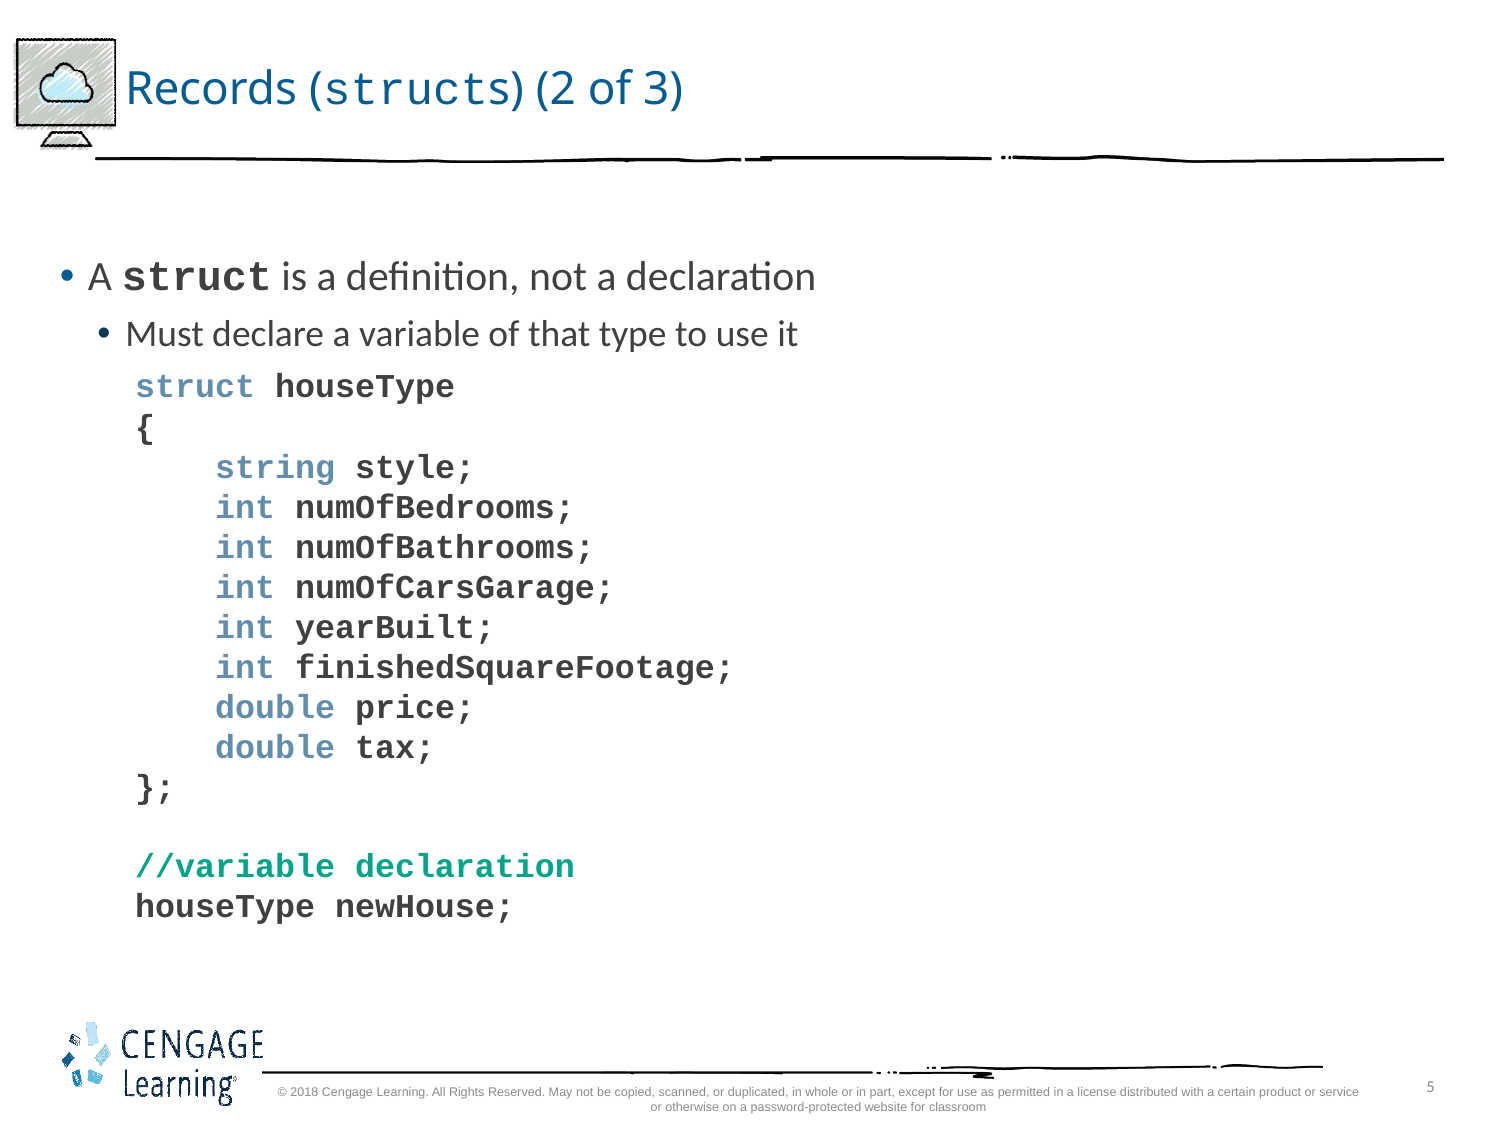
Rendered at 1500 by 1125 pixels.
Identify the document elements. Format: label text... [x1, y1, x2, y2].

picture [13, 36, 117, 151]
footer © 2018 Cengage Learning. All Rights Reserved. May not be copied, scanned, or duplicated, in whole or in part, except for use as permitted in a license distributed with a certain product or service or otherwise on a password-protected website for classroom [262, 1079, 1375, 1120]
list A struct is a definition, not a declaration Must declare a variable of that type to use it struct houseType { string style; int numOfBedrooms; int numOfBathrooms; int numOfCarsGarage; int yearBuilt; int finishedSquareFootage; double price; double tax; }; //variable declaration houseType newHouse; [59, 252, 1441, 984]
picture [95, 155, 1444, 163]
picture [62, 1022, 1323, 1106]
title Records (structs) (2 of 3) [125, 66, 1442, 116]
